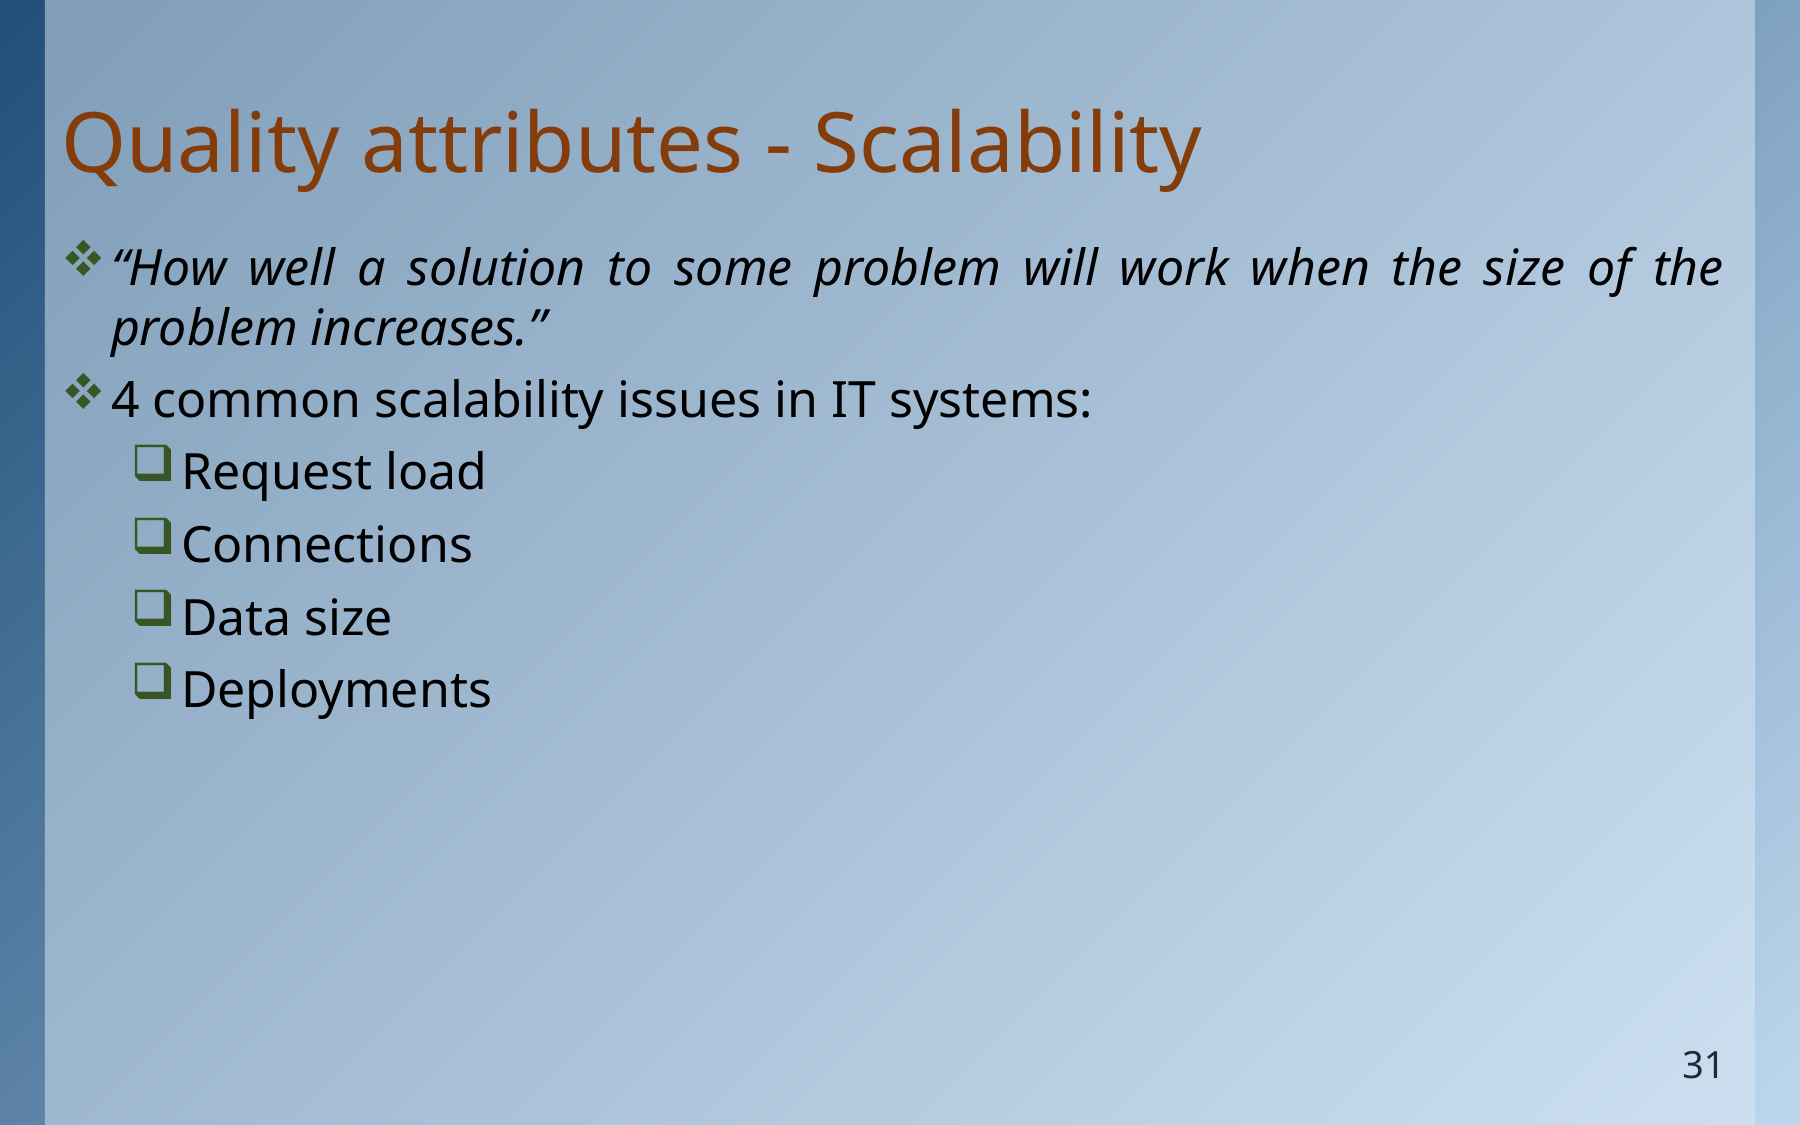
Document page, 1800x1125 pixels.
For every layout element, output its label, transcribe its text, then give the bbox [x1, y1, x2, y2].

slide_number 31 [1581, 1050, 1746, 1103]
title Quality attributes - Scalability [40, 12, 1746, 200]
list “How well a solution to some problem will work when the size of the problem increases.” 4 common scalability issues in IT systems: Request load Connections Data size Deployments [40, 224, 1746, 1025]
